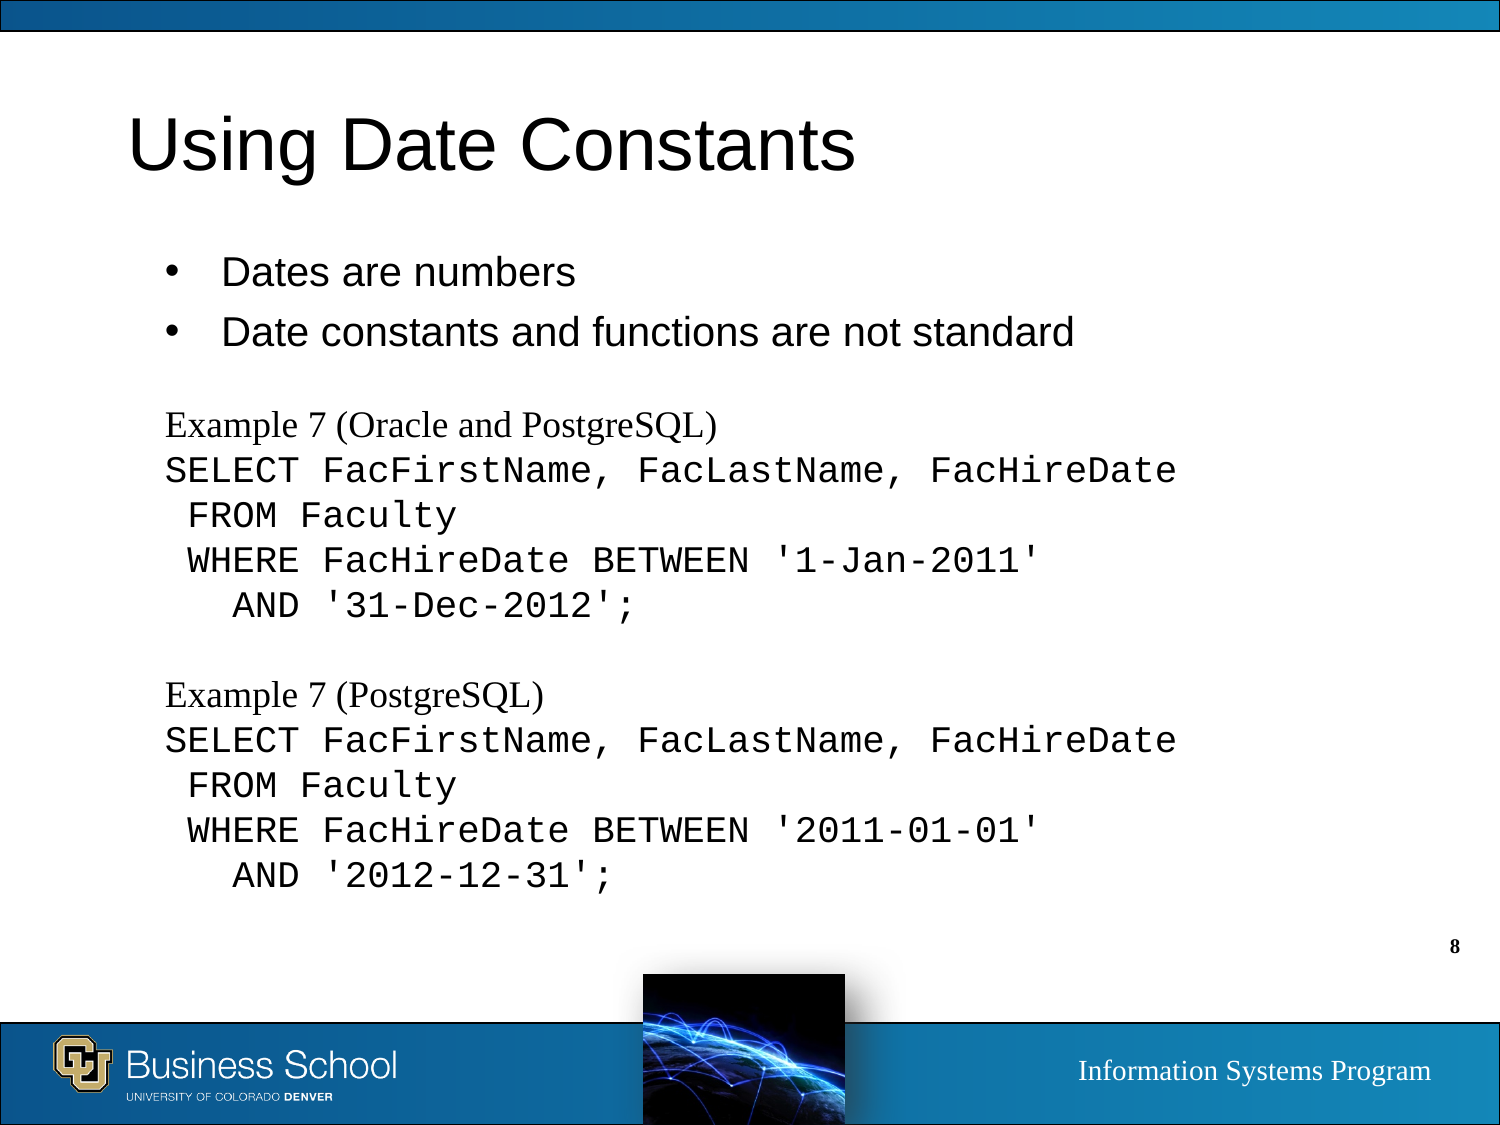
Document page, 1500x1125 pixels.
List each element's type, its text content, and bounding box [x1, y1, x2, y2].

title Using Date Constants [112, 87, 1439, 276]
picture [53, 1034, 396, 1101]
picture [643, 974, 845, 1125]
text_box Dates are numbers Date constants and functions are not standard Example 7 (Oracle and PostgreSQL) SELECT FacFirstName, FacLastName, FacHireDate FROM Faculty WHERE FacHireDate BETWEEN '1-Jan-2011' AND '31-Dec-2012'; Example 7 (PostgreSQL) SELECT FacFirstName, FacLastName, FacHireDate FROM Faculty WHERE FacHireDate BETWEEN '2011-01-01' AND '2012-12-31'; [149, 237, 1438, 948]
